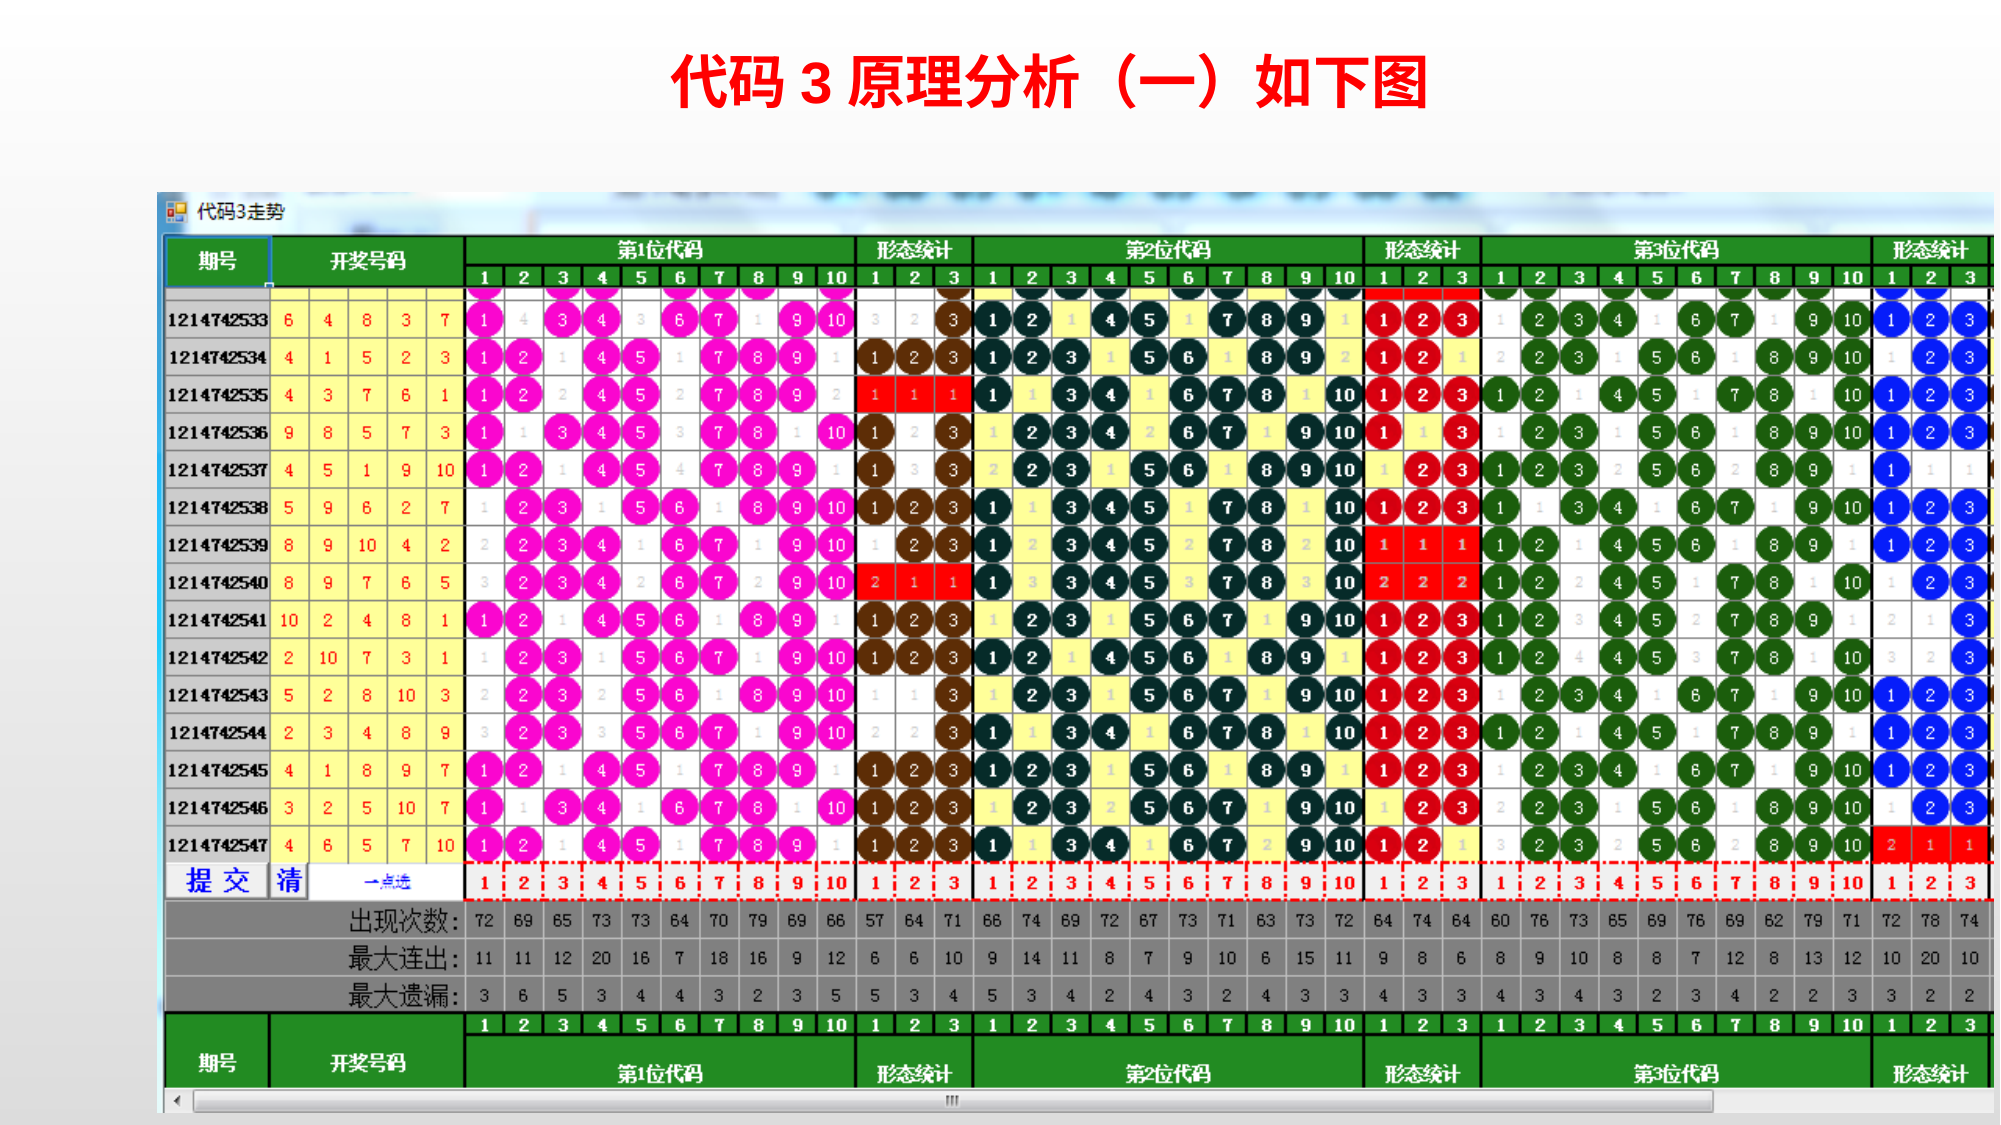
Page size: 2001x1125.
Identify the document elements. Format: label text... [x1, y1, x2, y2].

picture [157, 192, 1994, 1113]
text_box 代码3原理分析（一）如下图 [655, 37, 1445, 123]
